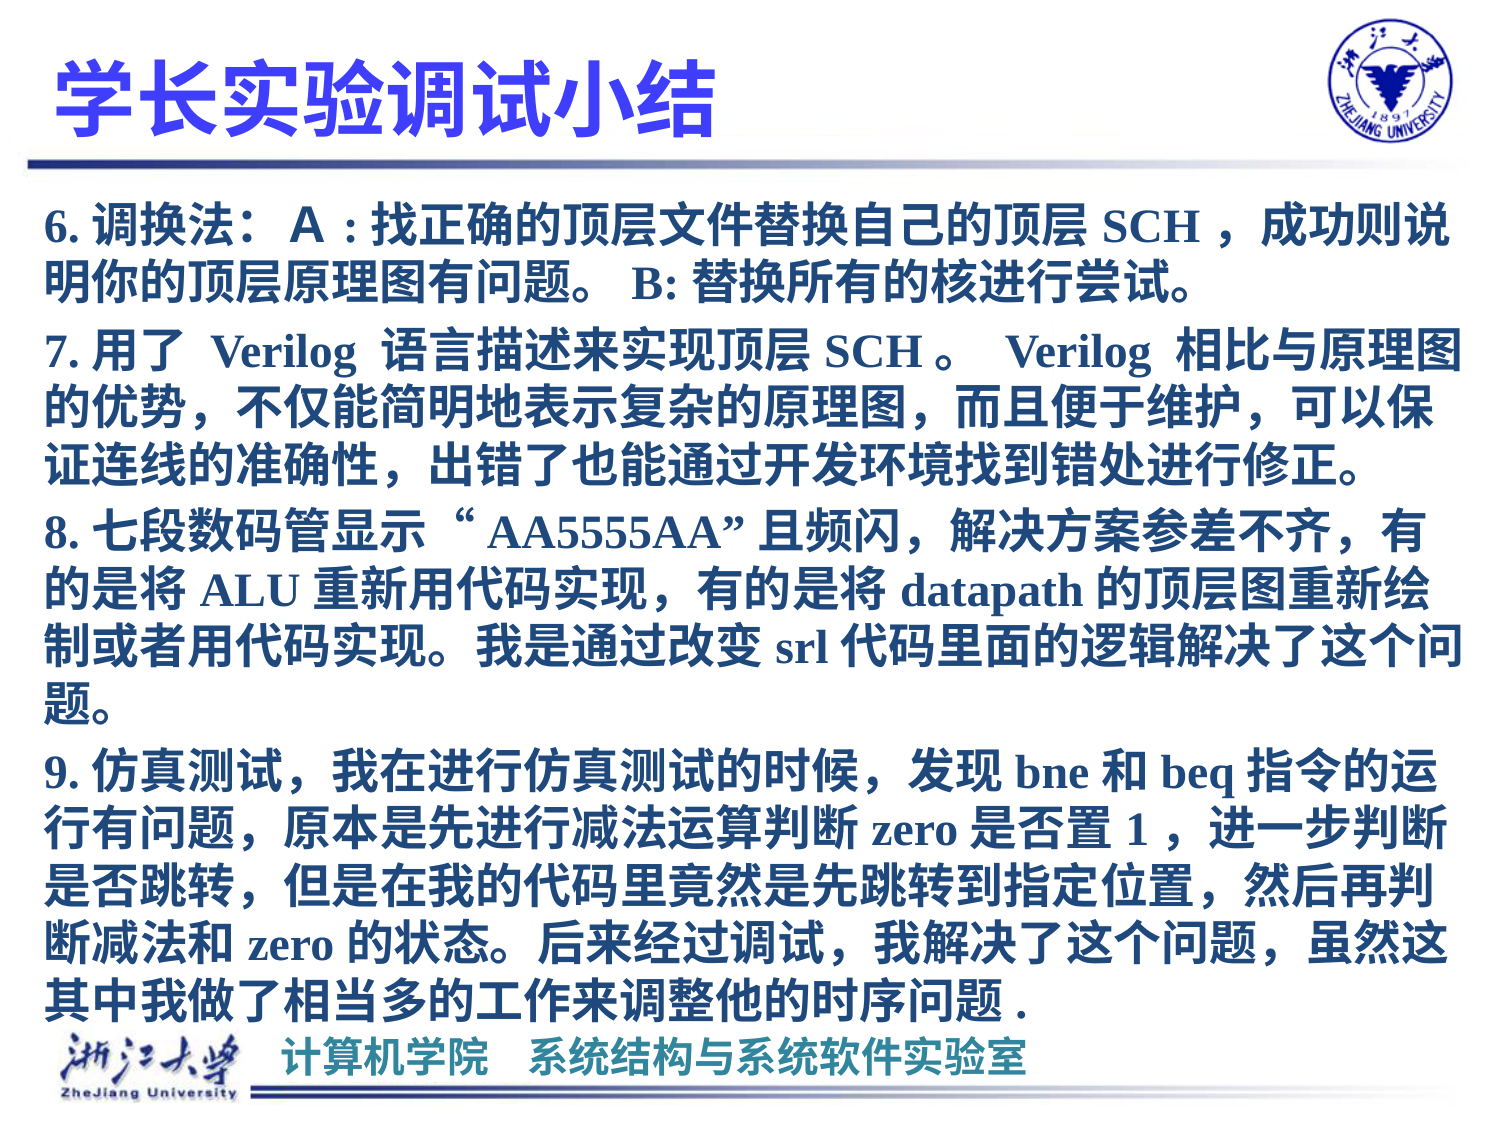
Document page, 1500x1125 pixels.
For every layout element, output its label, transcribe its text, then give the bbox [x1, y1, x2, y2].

list 6.调换法：Ａ:找正确的顶层文件替换自己的顶层SCH，成功则说明你的顶层原理图有问题。B:替换所有的核进行尝试。 7.用了 Verilog 语言描述来实现顶层SCH。 Verilog 相比与原理图的优势，不仅能简明地表示复杂的原理图，而且便于维护，可以保证连线的准确性，出错了也能通过开发环境找到错处进行修正。 8.七段数码管显示“AA5555AA”且频闪，解决方案参差不齐，有的是将ALU重新用代码实现，有的是将datapath的顶层图重新绘制或者用代码实现。我是通过改变srl代码里面的逻辑解决了这个问题。 9.仿真测试，我在进行仿真测试的时候，发现bne和beq指令的运行有问题，原本是先进行减法运算判断zero是否置1，进一步判断是否跳转，但是在我的代码里竟然是先跳转到指定位置，然后再判断减法和zero的状态。后来经过调试，我解决了这个问题，虽然这其中我做了相当多的工作来调整他的时序问题. [29, 187, 1491, 1024]
picture [7, 0, 1493, 1125]
title 学长实验调试小结 [37, 19, 1329, 176]
